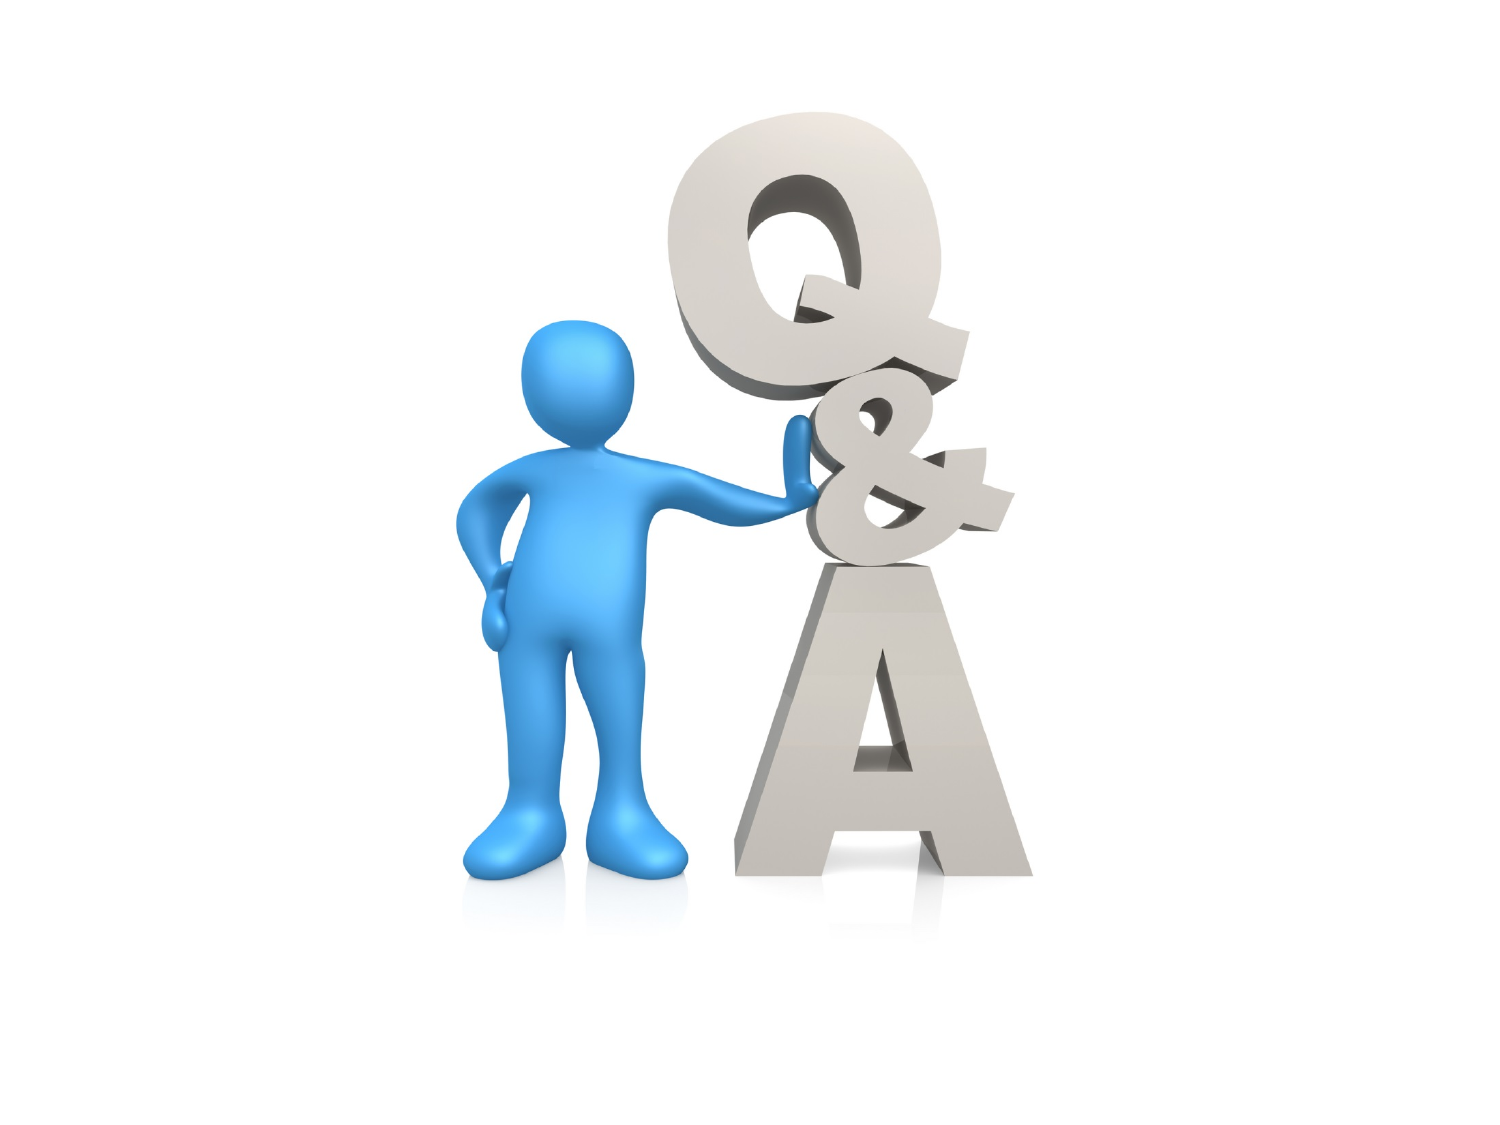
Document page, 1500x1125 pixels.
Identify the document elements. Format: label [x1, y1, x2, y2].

picture [287, 87, 1162, 962]
